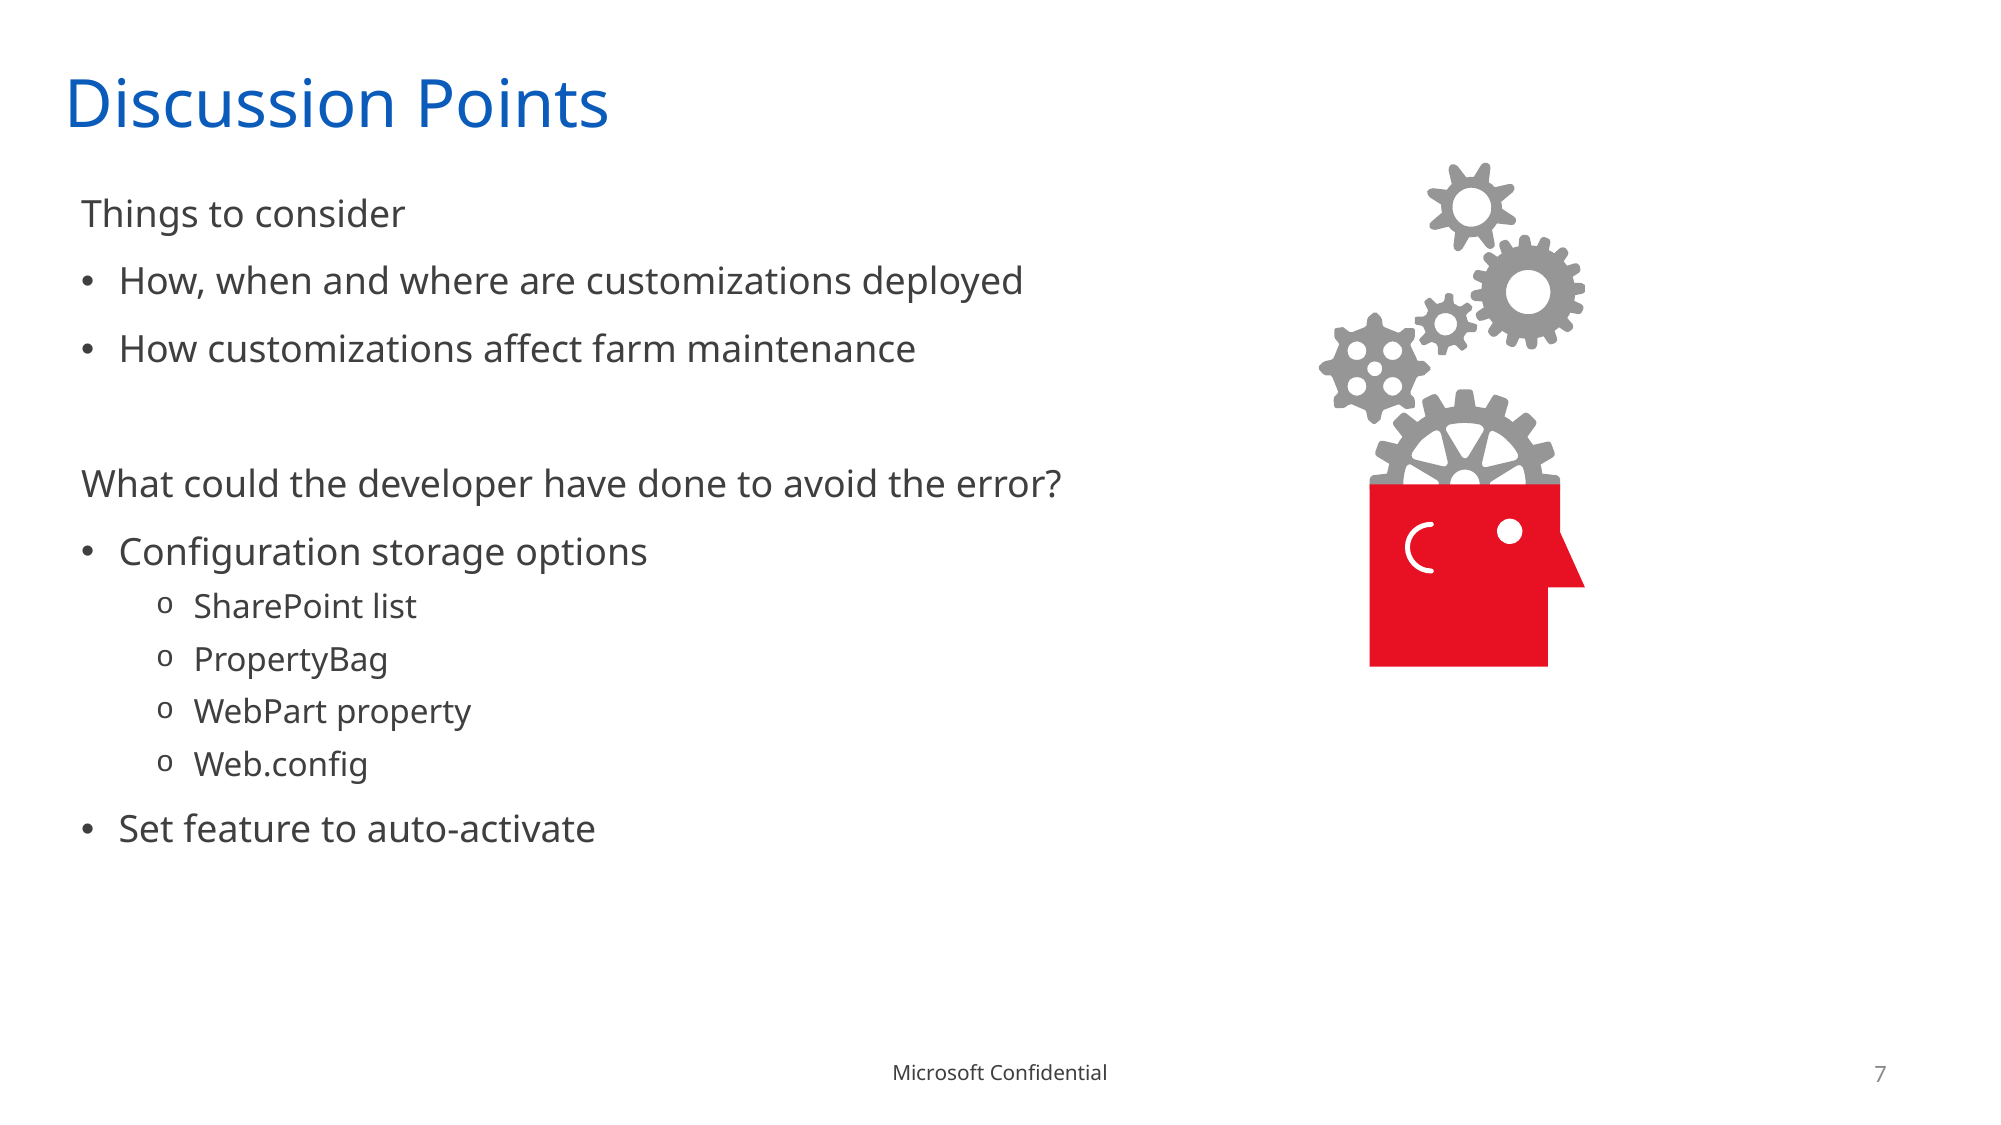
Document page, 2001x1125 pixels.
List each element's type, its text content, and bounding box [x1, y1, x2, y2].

title Discussion Points [49, 49, 1899, 162]
slide_number 7 [1451, 1042, 1902, 1103]
list Things to consider How, when and where are customizations deployed How customizations affect farm maintenance What could the developer have done to avoid the error? Configuration storage options SharePoint list PropertyBag WebPart property Web.config Set feature to auto-activate [66, 187, 1167, 1043]
picture [1318, 161, 1585, 668]
